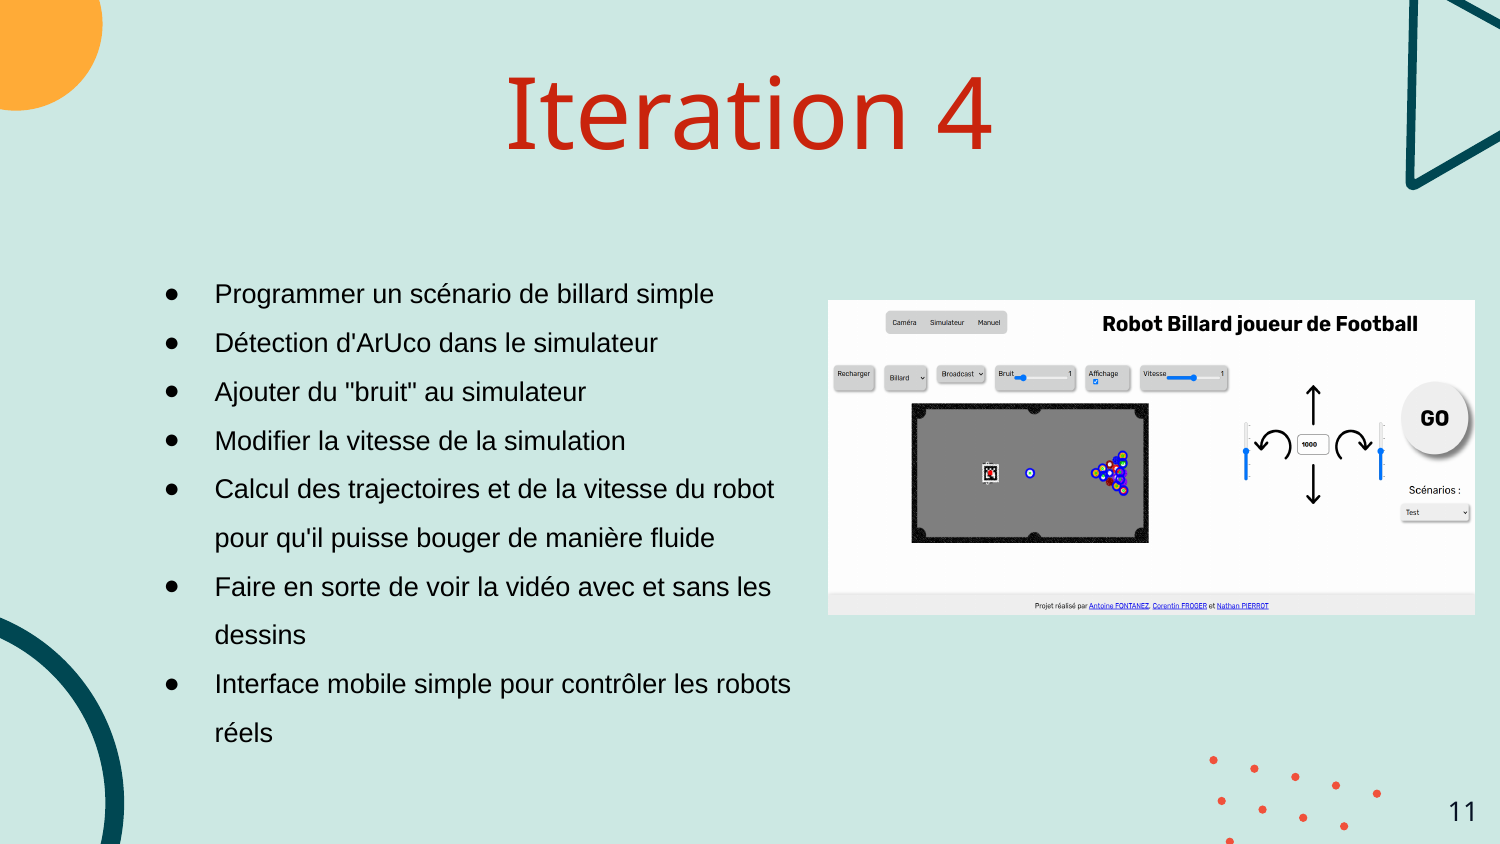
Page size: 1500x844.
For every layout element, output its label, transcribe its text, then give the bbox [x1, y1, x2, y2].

title Iteration 4 [124, 62, 1376, 157]
picture [828, 300, 1476, 615]
slide_number ‹#› [1403, 779, 1494, 844]
list Programmer un scénario de billard simple Détection d'ArUco dans le simulateur Ajouter du "bruit" au simulateur Modifier la vitesse de la simulation Calcul des trajectoires et de la vitesse du robot pour qu'il puisse bouger de manière fluide Faire en sorte de voir la vidéo avec et sans les dessins Interface mobile simple pour contrôler les robots réels [124, 245, 829, 743]
